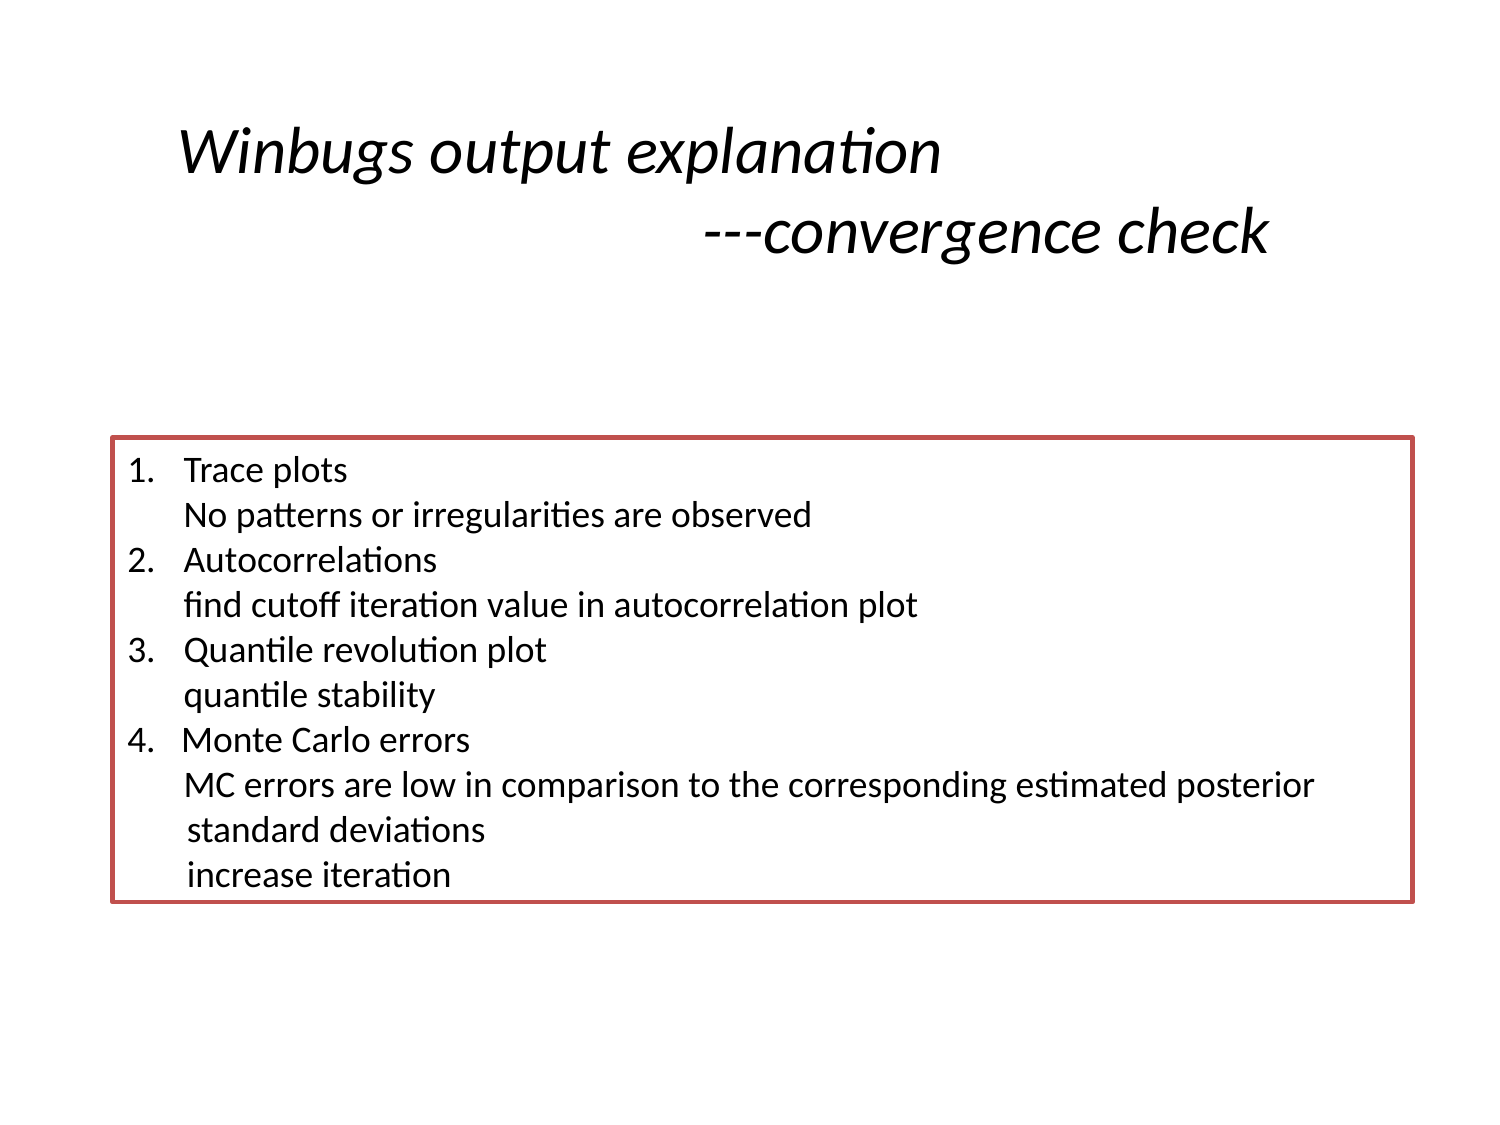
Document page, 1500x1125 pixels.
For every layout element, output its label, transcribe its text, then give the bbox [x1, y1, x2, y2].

text_box Winbugs output explanation ---convergence check [162, 99, 1288, 275]
text_box Trace plots No patterns or irregularities are observed Autocorrelations find cutoff iteration value in autocorrelation plot Quantile revolution plot quantile stability 4. Monte Carlo errors MC errors are low in comparison to the corresponding estimated posterior standard deviations increase iteration [110, 435, 1415, 904]
